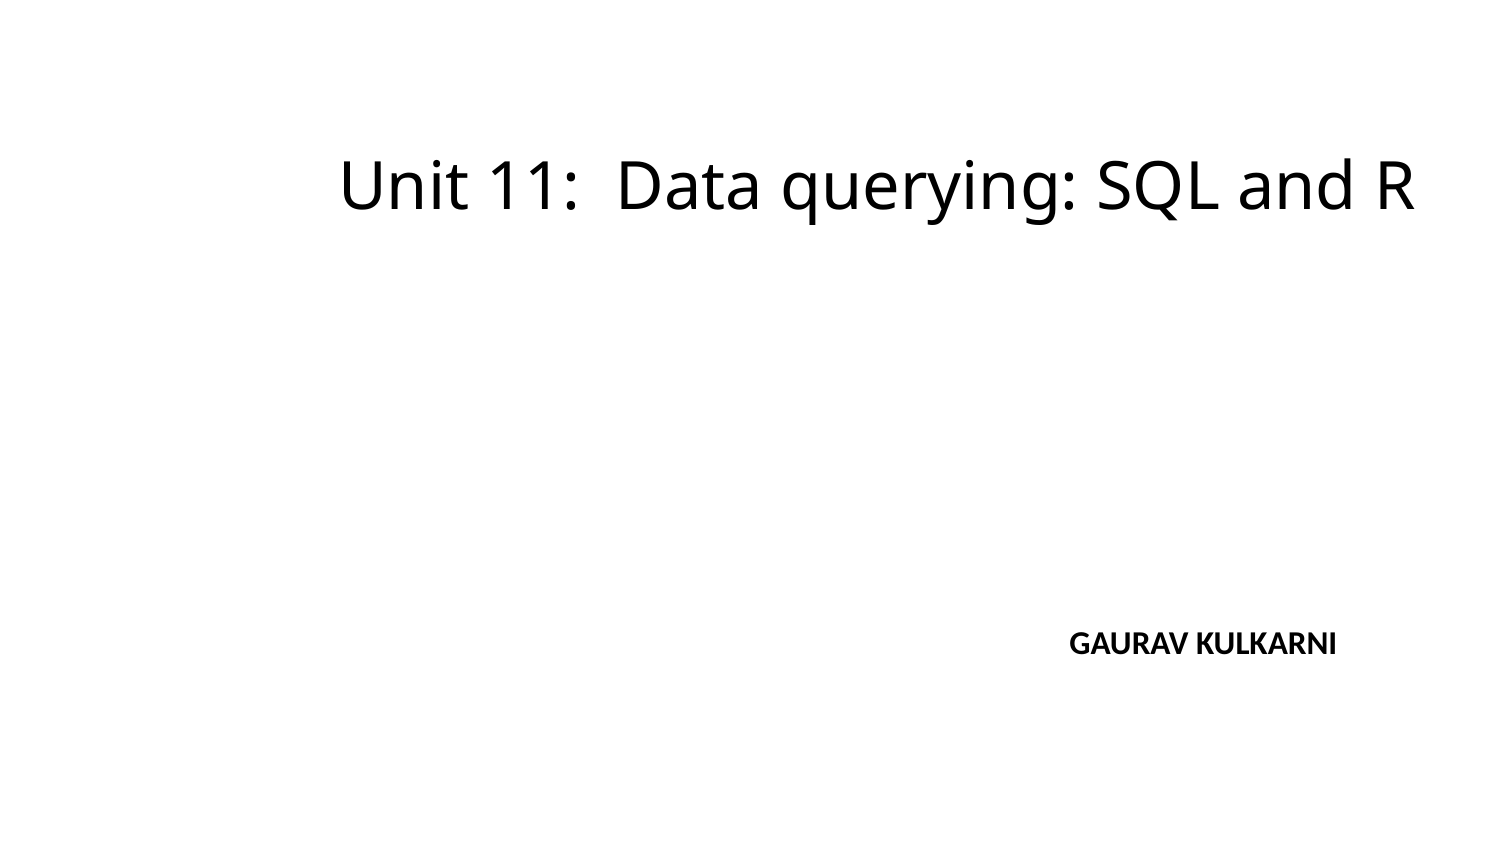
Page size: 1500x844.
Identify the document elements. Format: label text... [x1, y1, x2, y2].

subtitle GAURAV KULKARNI [985, 610, 1422, 694]
title Unit 11: Data querying: SQL and R [279, 136, 1476, 325]
